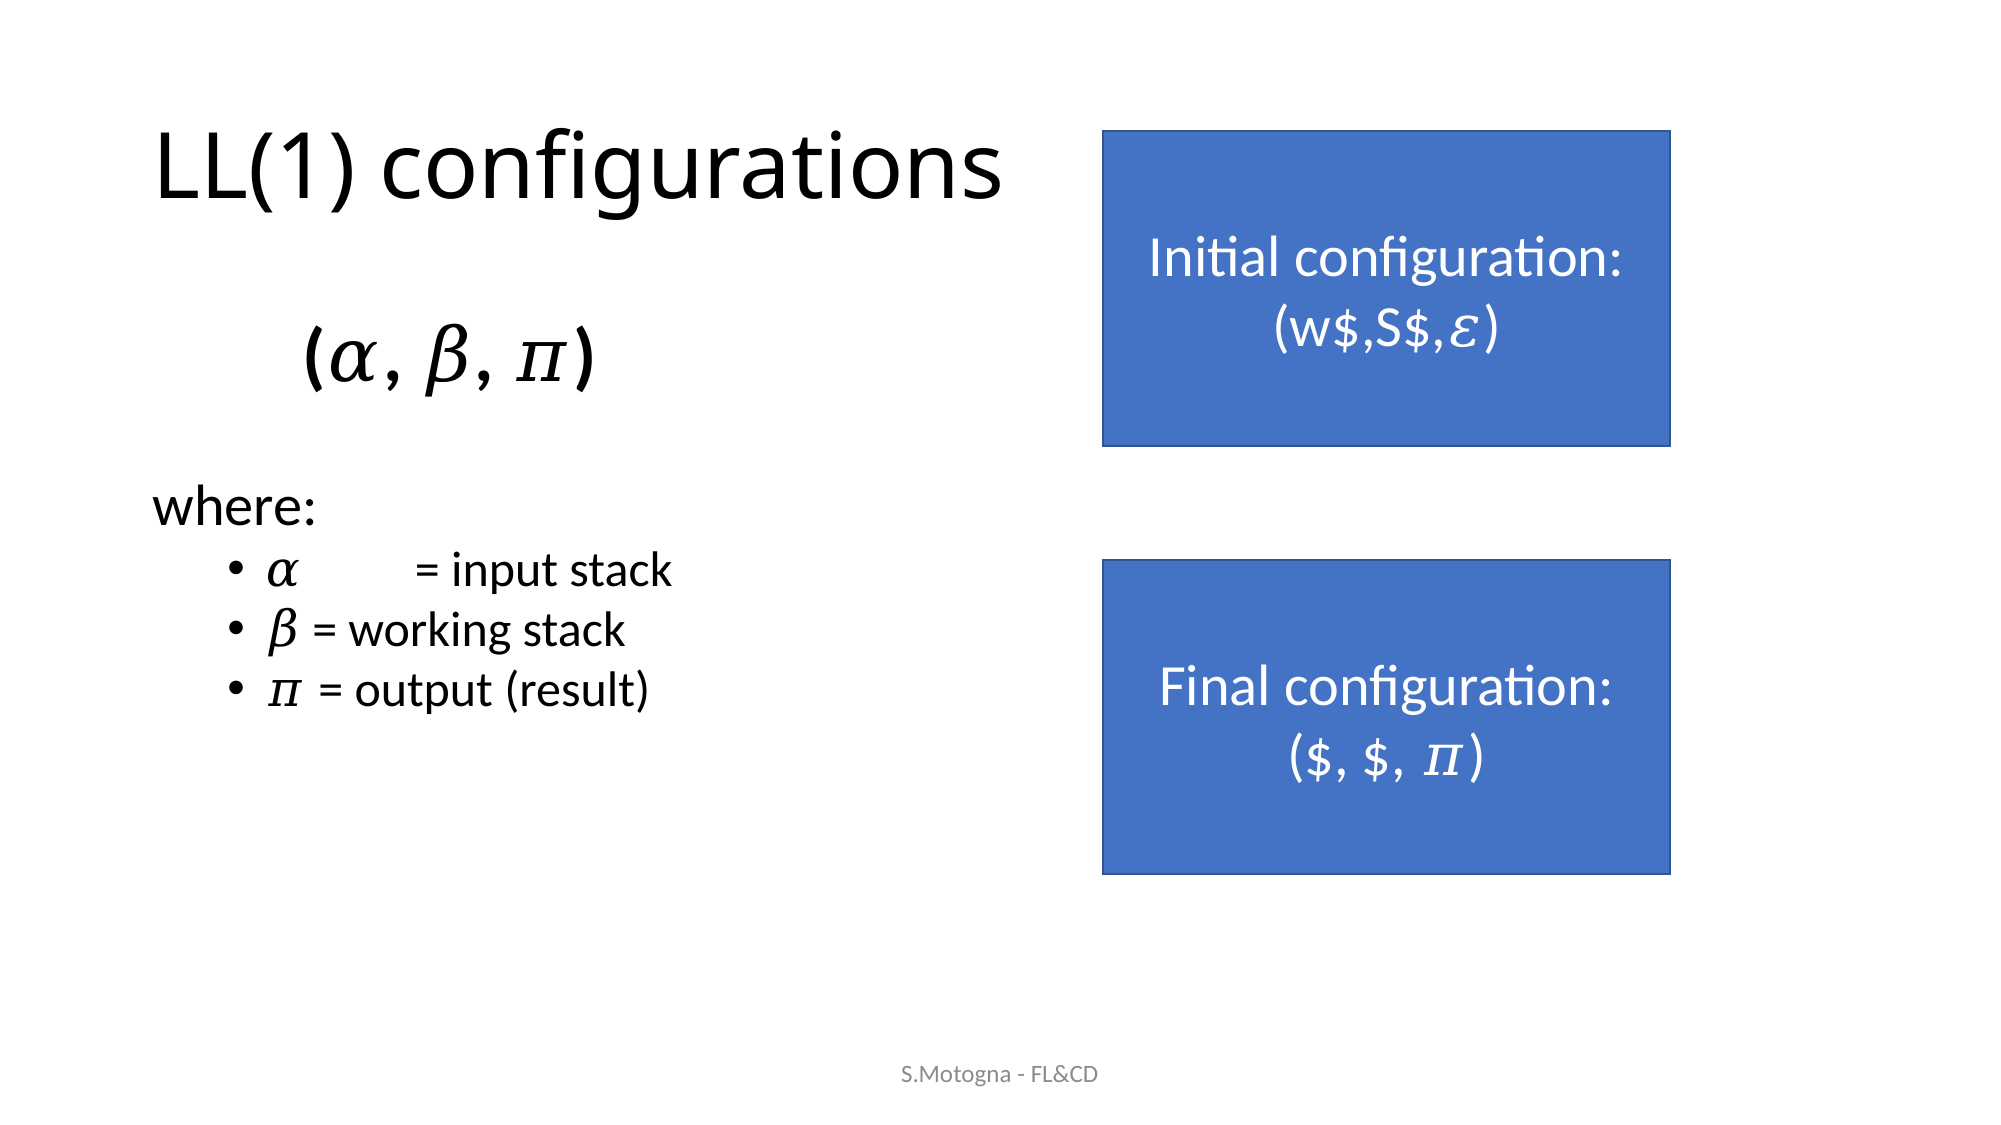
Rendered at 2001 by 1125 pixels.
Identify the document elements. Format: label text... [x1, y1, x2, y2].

title LL(1) configurations [137, 59, 1863, 278]
footer S.Motogna - FL&CD [662, 1042, 1338, 1103]
list (𝛼, 𝛽, 𝜋) where: 𝛼 = input stack 𝛽 = working stack 𝜋 = output (result) [137, 299, 1863, 1014]
text_box Final configuration: ($, $, 𝜋) [1102, 559, 1671, 875]
text_box Initial configuration: (w$,S$,𝜀) [1102, 130, 1671, 447]
